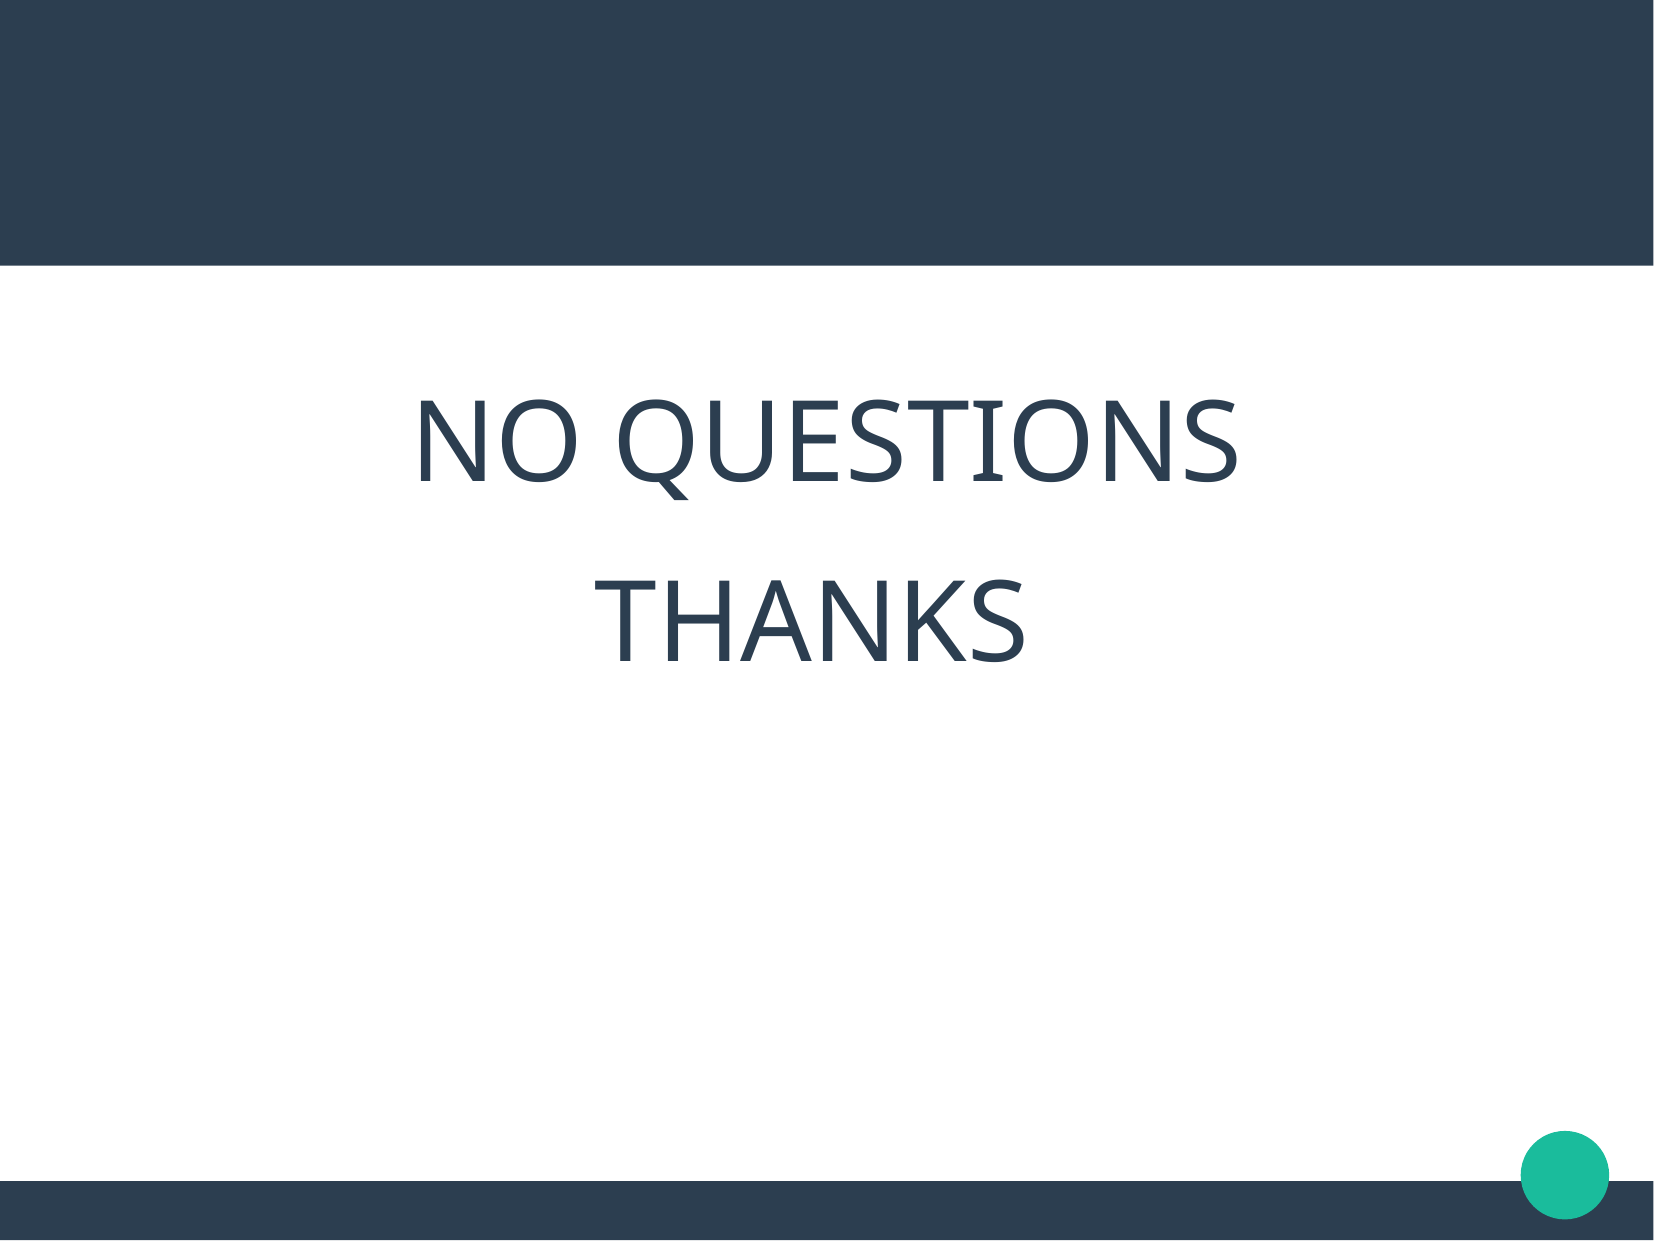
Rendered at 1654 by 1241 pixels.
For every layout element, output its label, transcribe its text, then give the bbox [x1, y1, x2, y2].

text_box NO QUESTIONS THANKS [59, 22, 1595, 805]
